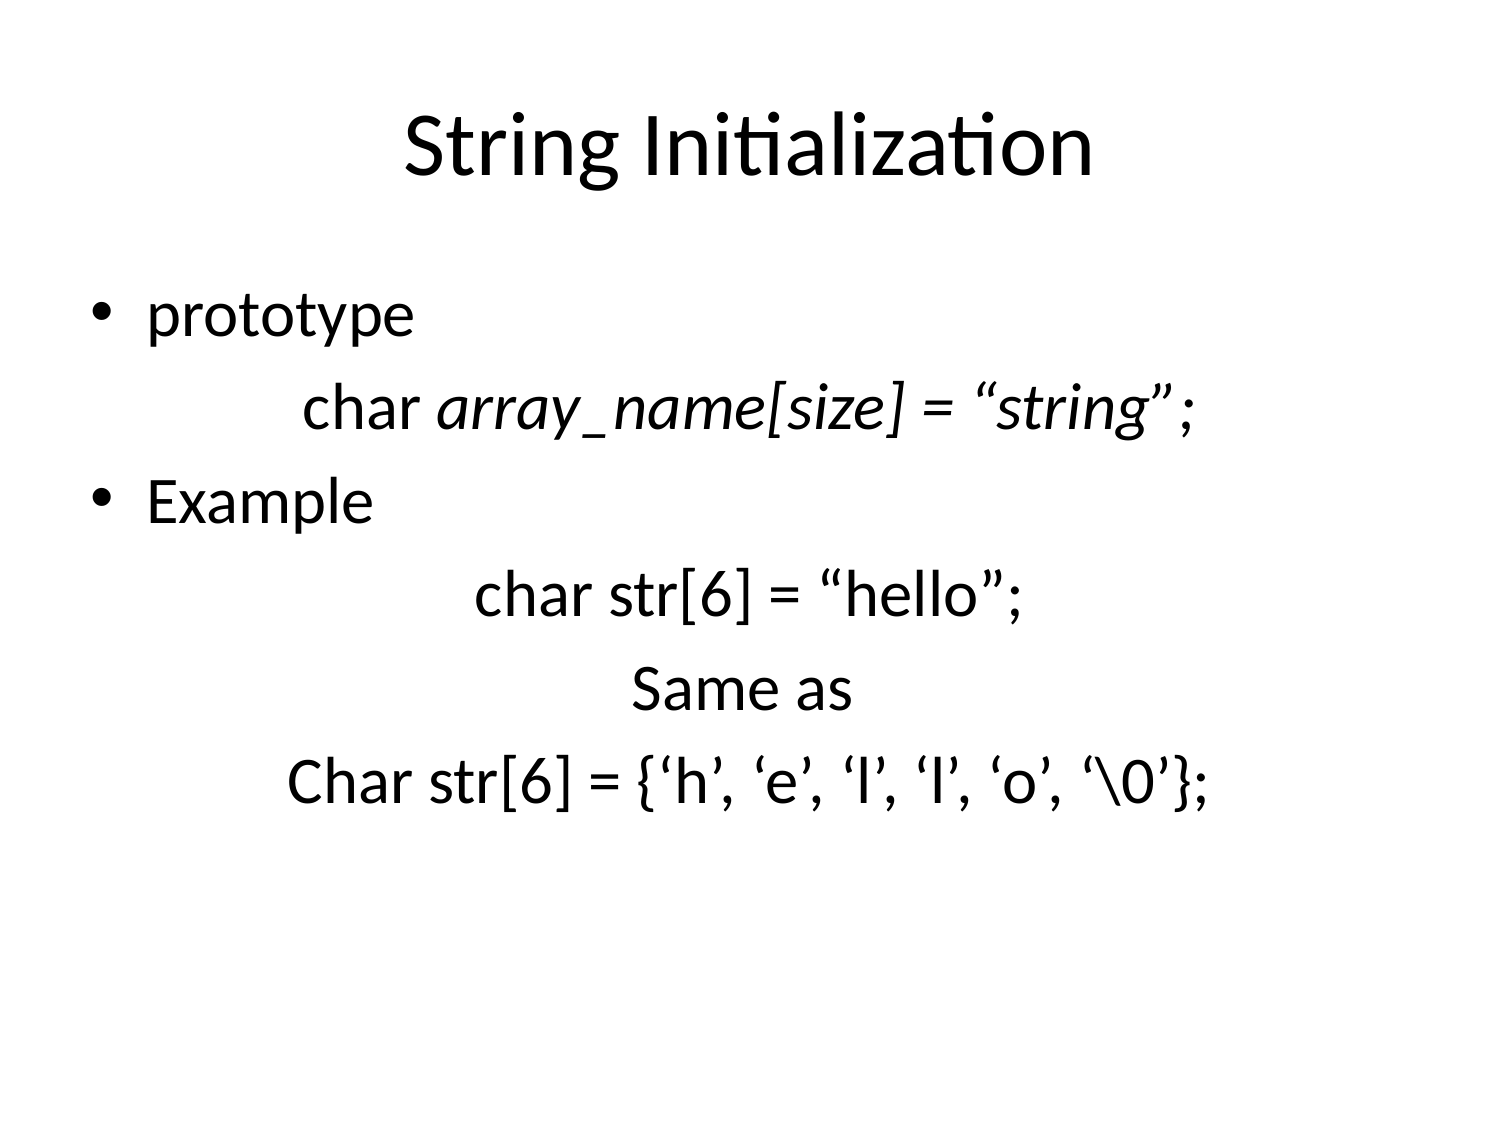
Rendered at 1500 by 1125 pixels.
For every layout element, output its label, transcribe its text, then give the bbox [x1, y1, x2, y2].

title String Initialization [75, 45, 1425, 233]
list prototype char array_name[size] = “string”; Example char str[6] = “hello”; Same as Char str[6] = {‘h’, ‘e’, ‘l’, ‘l’, ‘o’, ‘\0’}; [75, 262, 1425, 1005]
